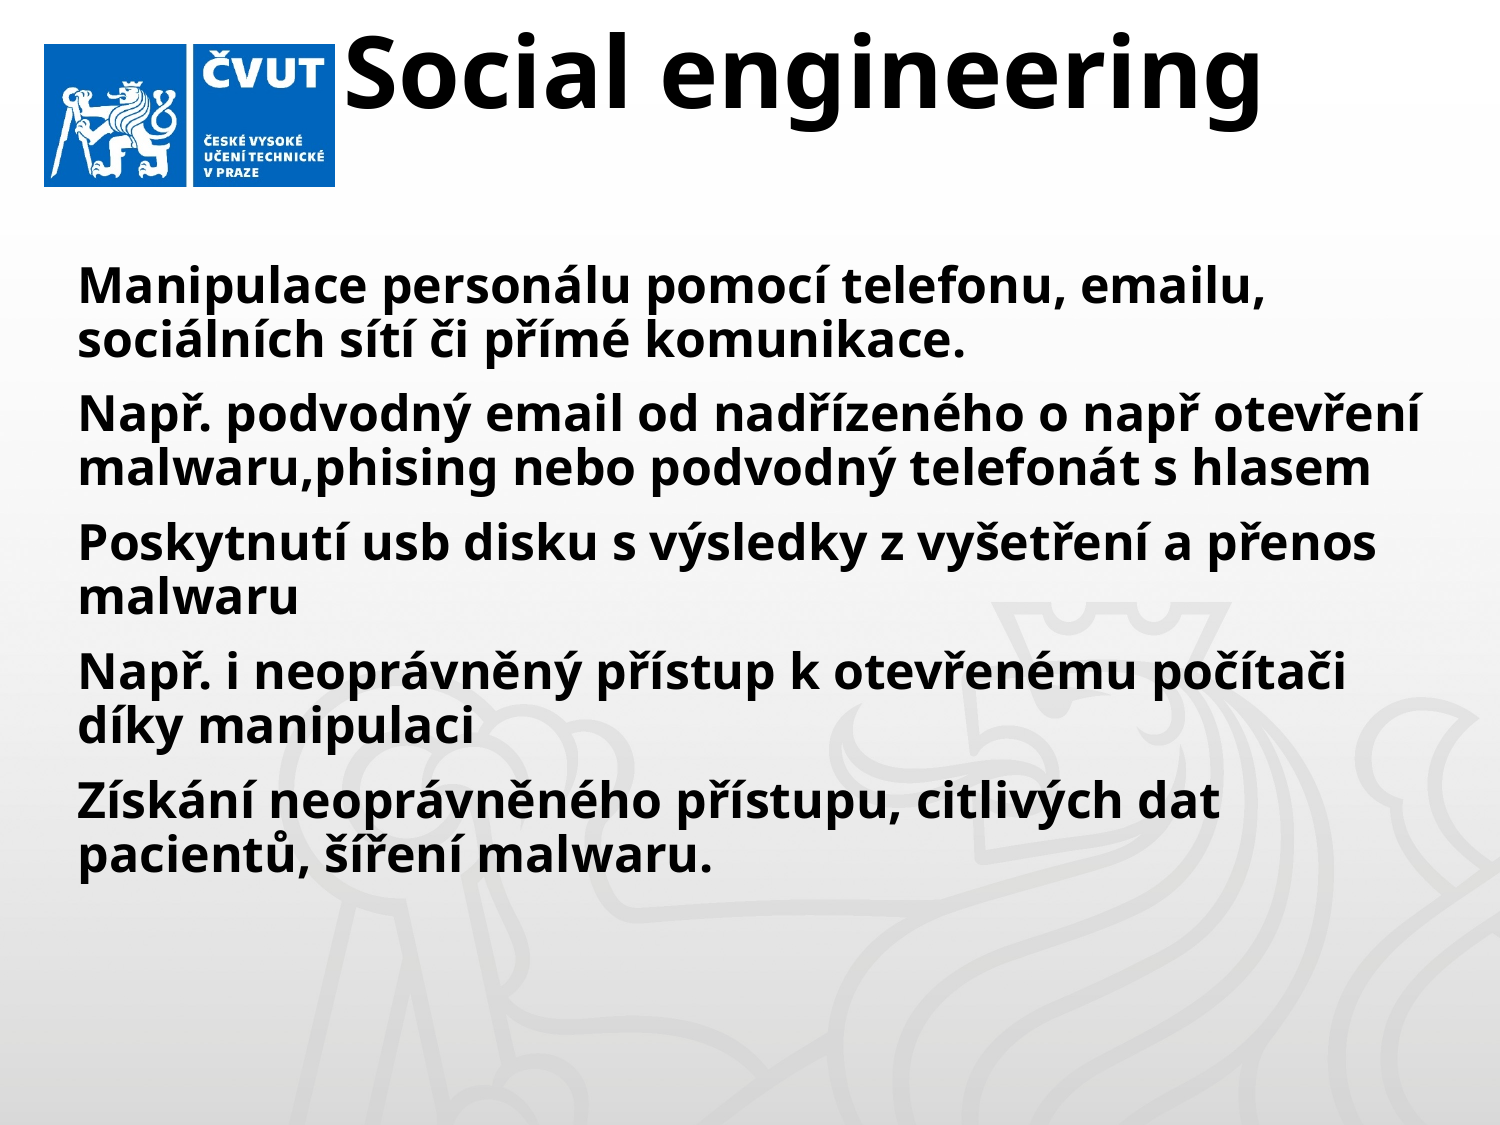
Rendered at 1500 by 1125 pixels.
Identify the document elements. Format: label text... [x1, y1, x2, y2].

subtitle Manipulace personálu pomocí telefonu, emailu, sociálních sítí či přímé komunikace. Např. podvodný email od nadřízeného o např otevření malwaru,phising nebo podvodný telefonát s hlasem Poskytnutí usb disku s výsledky z vyšetření a přenos malwaru Např. i neoprávněný přístup k otevřenému počítači díky manipulaci Získání neoprávněného přístupu, citlivých dat pacientů, šíření malwaru. [62, 252, 1447, 1004]
picture [0, 0, 1500, 1125]
title Social engineering [328, 15, 1500, 253]
